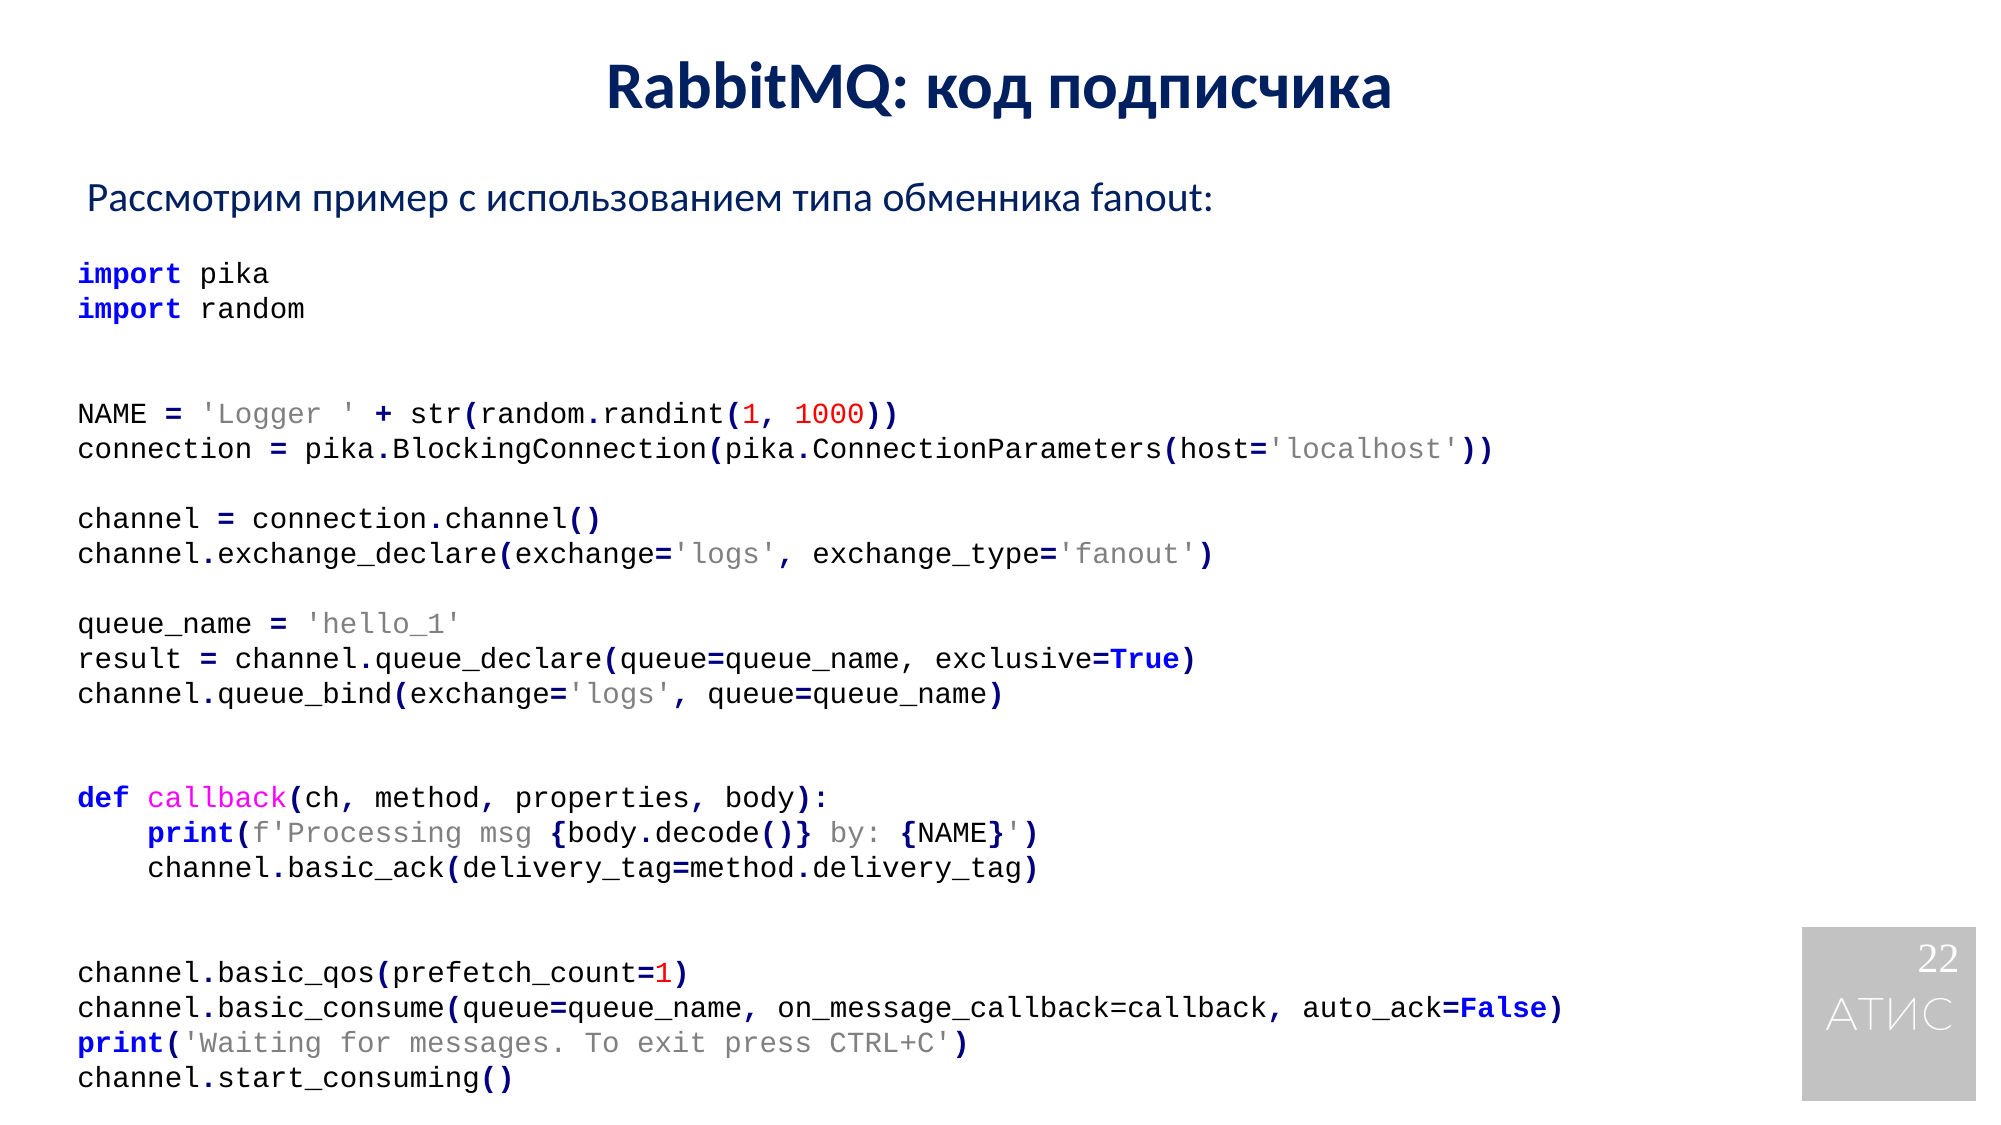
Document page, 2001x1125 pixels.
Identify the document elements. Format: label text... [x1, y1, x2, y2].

text_box Рассмотрим пример с использованием типа обменника fanout: import pika import random NAME = 'Logger ' + str(random.randint(1, 1000)) connection = pika.BlockingConnection(pika.ConnectionParameters(host='localhost')) channel = connection.channel() channel.exchange_declare(exchange='logs', exchange_type='fanout') queue_name = 'hello_1' result = channel.queue_declare(queue=queue_name, exclusive=True) channel.queue_bind(exchange='logs', queue=queue_name) def callback(ch, method, properties, body): print(f'Processing msg {body.decode()} by: {NAME}') channel.basic_ack(delivery_tag=method.delivery_tag) channel.basic_qos(prefetch_count=1) channel.basic_consume(queue=queue_name, on_message_callback=callback, auto_ack=False) print('Waiting for messages. To exit press CTRL+C') channel.start_consuming() [62, 162, 1936, 1097]
title RabbitMQ: код подписчика [0, 34, 2000, 149]
picture [1802, 927, 1976, 1101]
